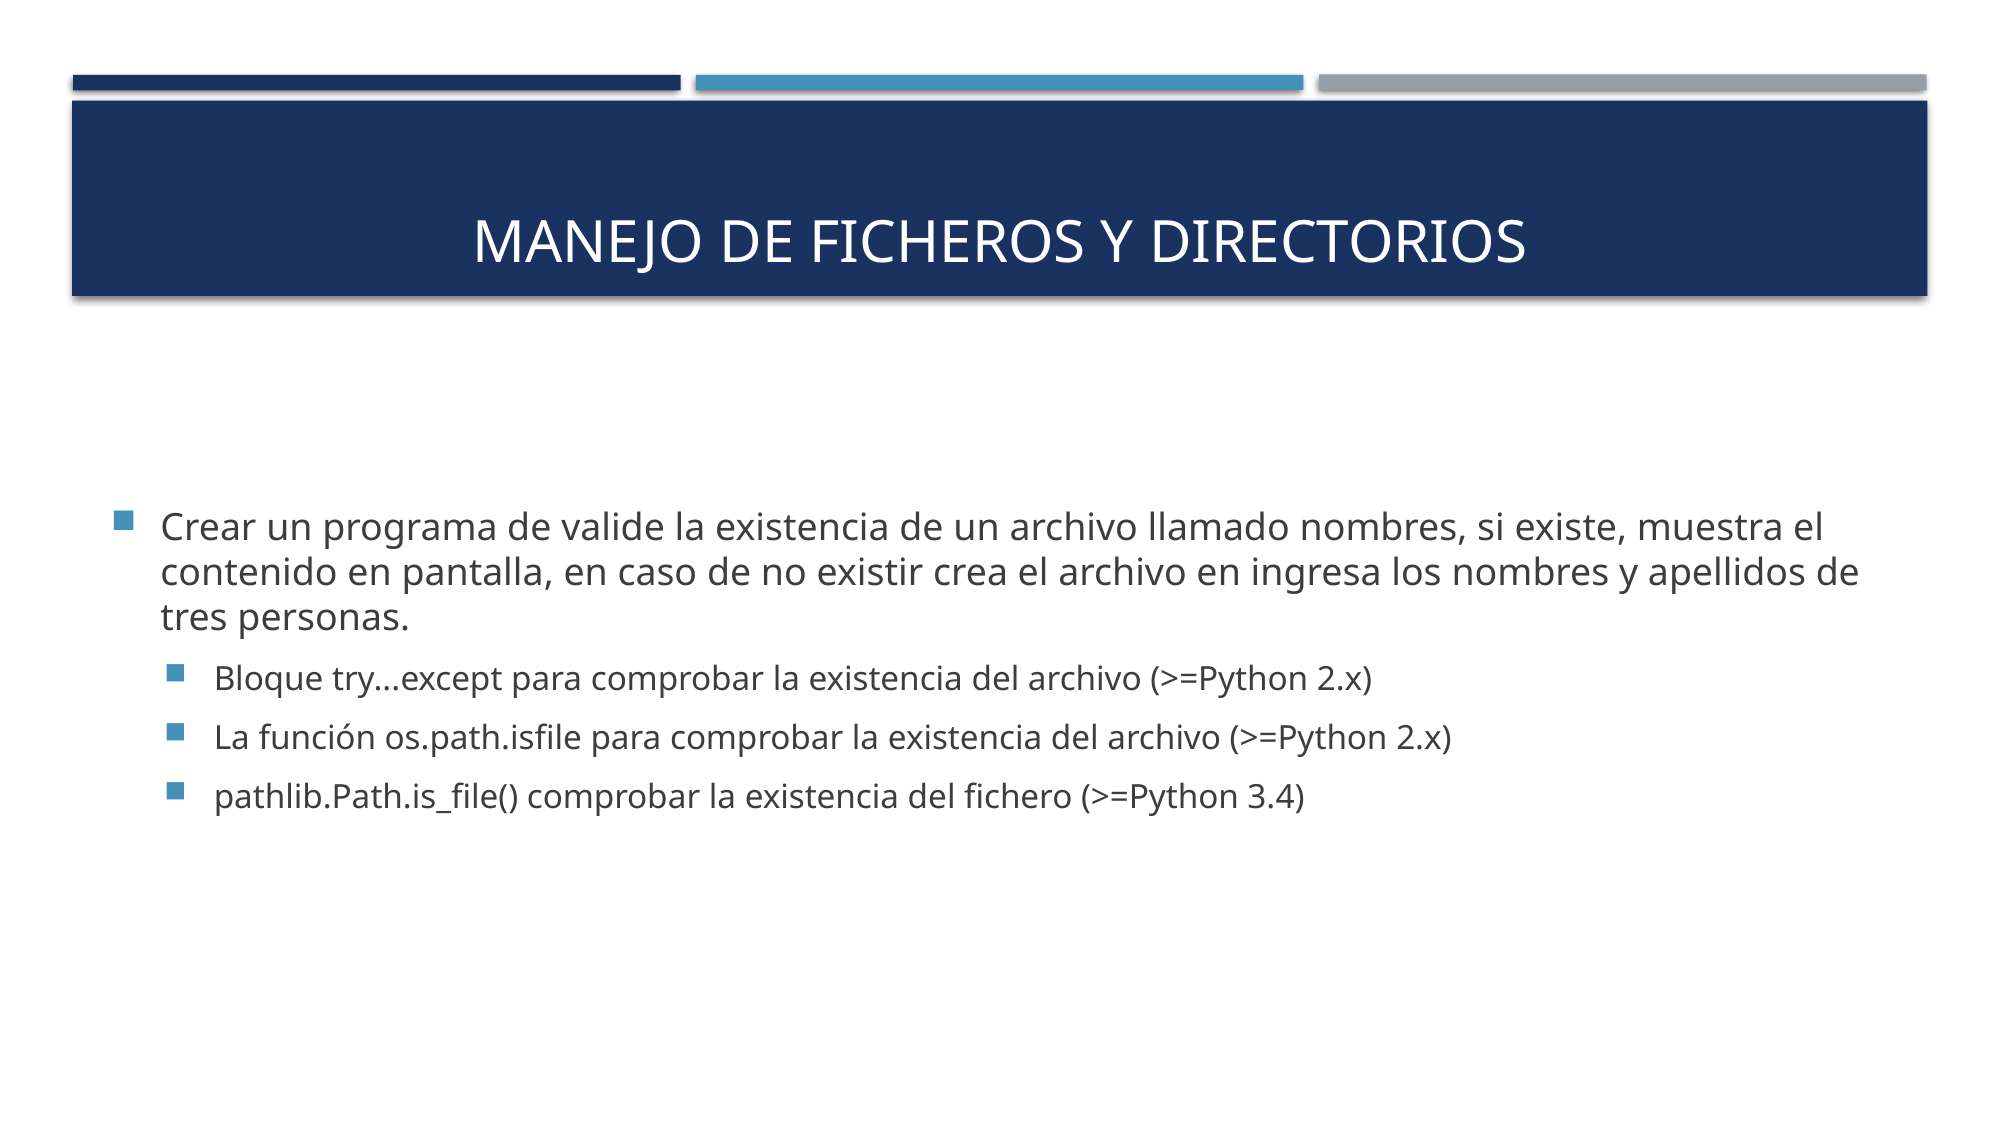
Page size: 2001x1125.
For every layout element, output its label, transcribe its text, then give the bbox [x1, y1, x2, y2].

title Manejo de ficheros y directorios [95, 115, 1905, 282]
list Crear un programa de valide la existencia de un archivo llamado nombres, si existe, muestra el contenido en pantalla, en caso de no existir crea el archivo en ingresa los nombres y apellidos de tres personas. Bloque try...except para comprobar la existencia del archivo (>=Python 2.x) La función os.path.isfile para comprobar la existencia del archivo (>=Python 2.x) pathlib.Path.is_file() comprobar la existencia del fichero (>=Python 3.4) [95, 357, 1905, 962]
